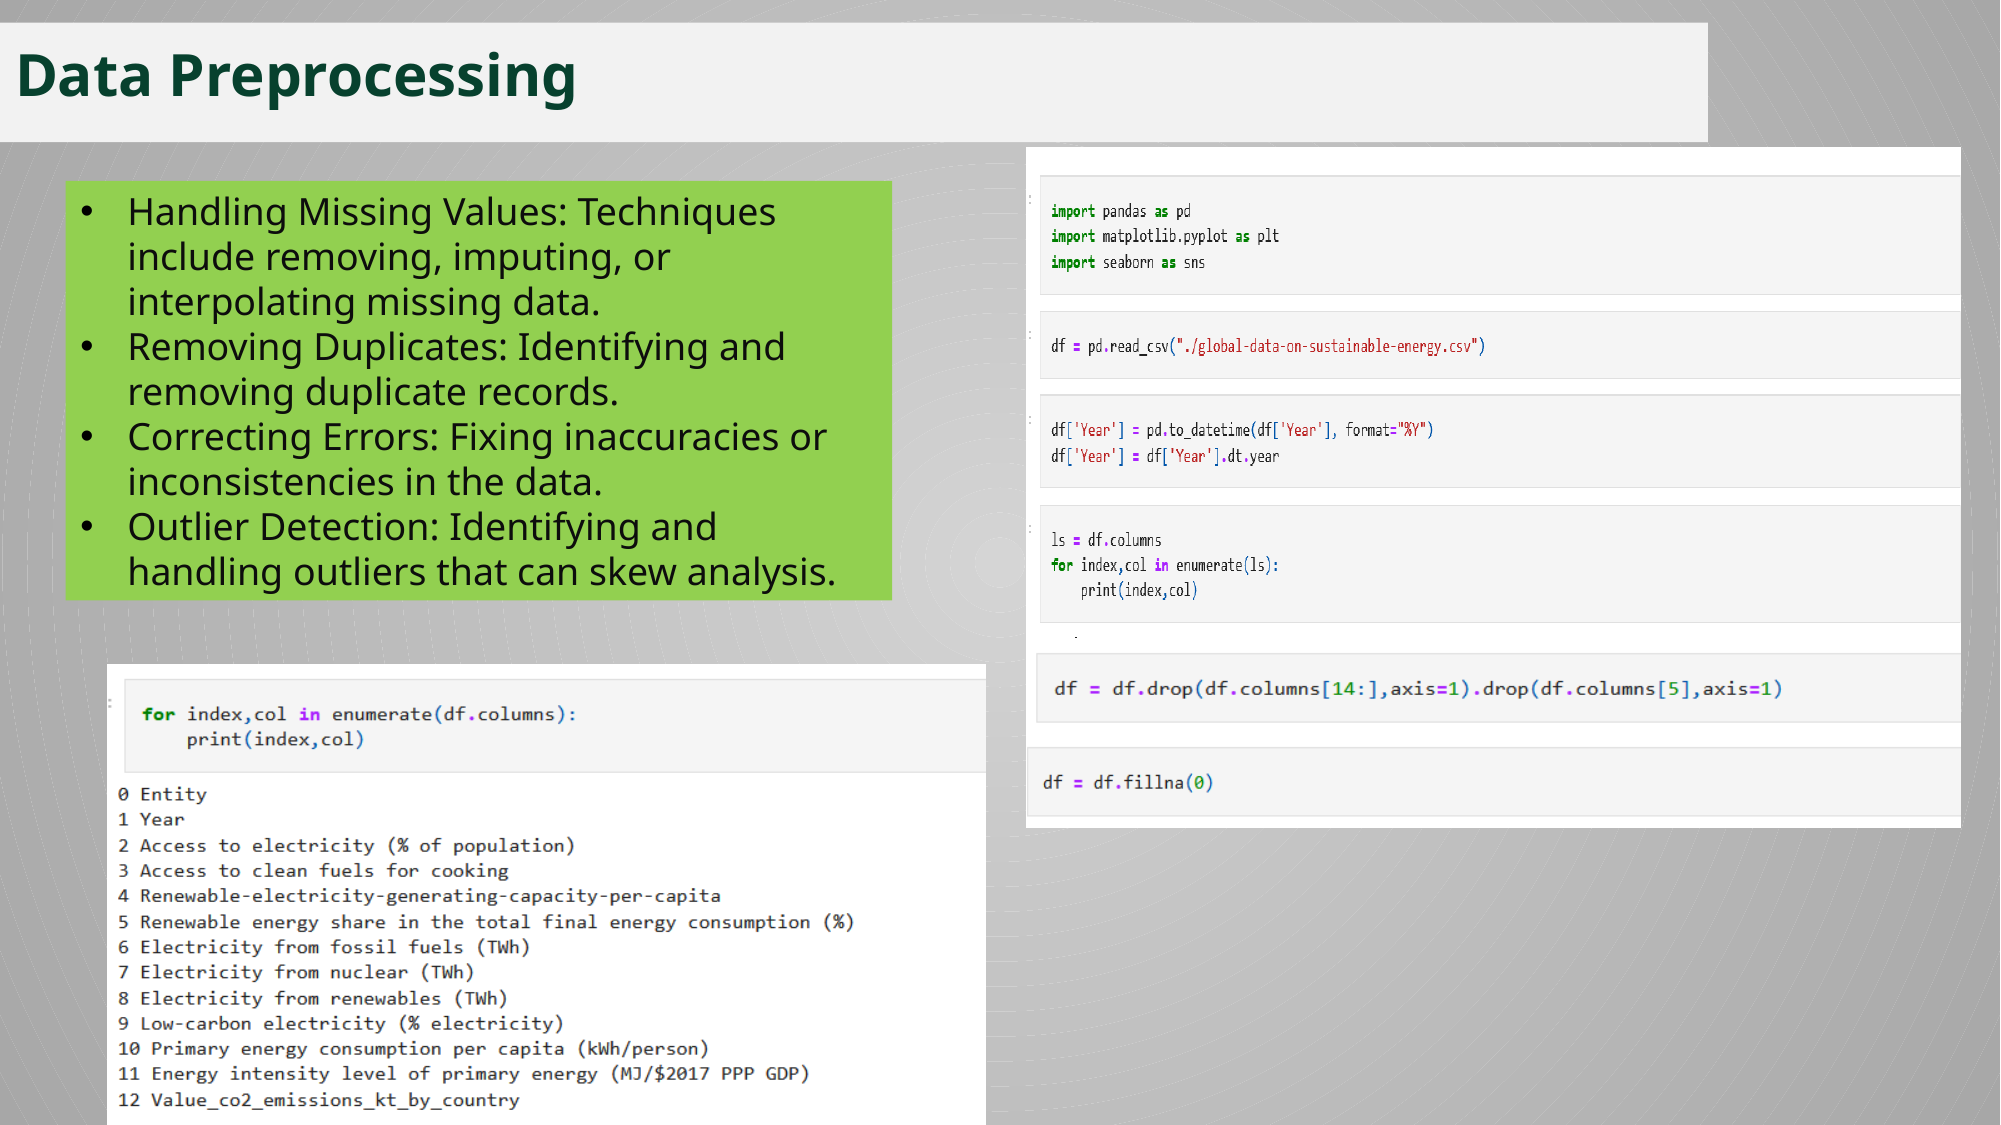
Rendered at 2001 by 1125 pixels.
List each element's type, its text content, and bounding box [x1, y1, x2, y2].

title Data Preprocessing [0, 22, 1708, 143]
picture [1026, 146, 1962, 828]
text_box Handling Missing Values: Techniques include removing, imputing, or interpolating missing data. Removing Duplicates: Identifying and removing duplicate records. Correcting Errors: Fixing inaccuracies or inconsistencies in the data. Outlier Detection: Identifying and handling outliers that can skew analysis. [65, 180, 893, 601]
picture [106, 664, 987, 1125]
